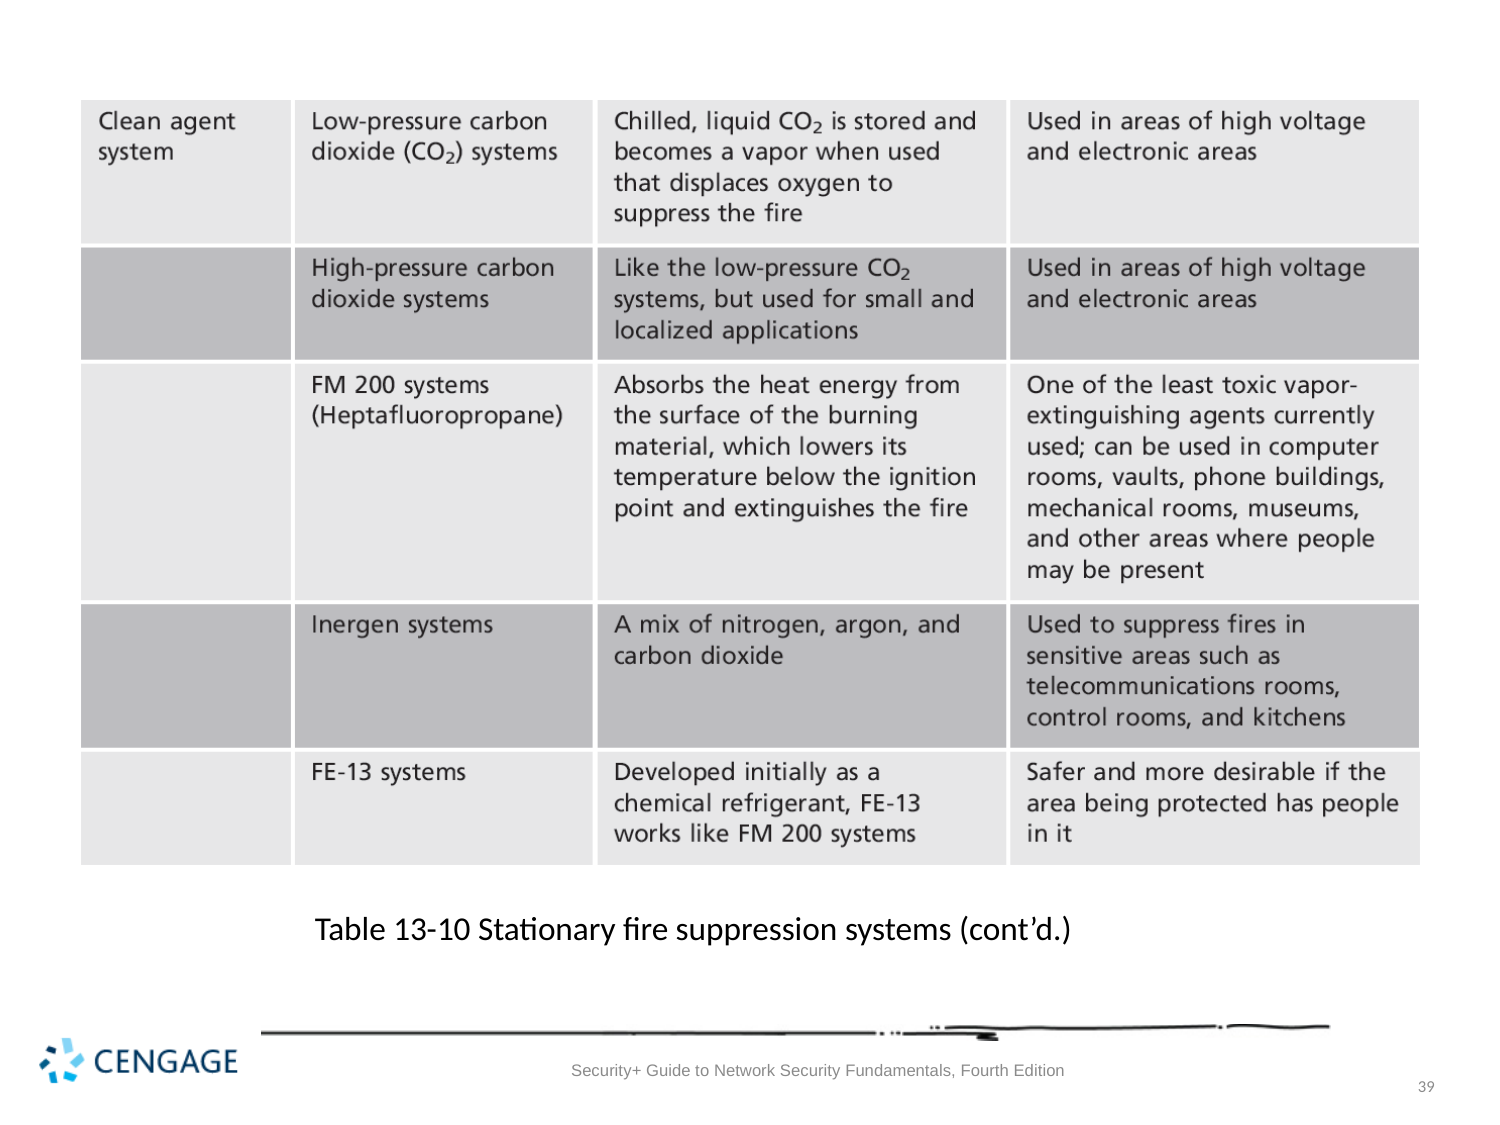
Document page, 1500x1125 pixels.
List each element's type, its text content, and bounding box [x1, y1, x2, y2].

picture [19, 1024, 250, 1096]
picture [261, 1024, 1331, 1041]
footer Security+ Guide to Network Security Fundamentals, Fourth Edition [262, 1050, 1375, 1091]
picture [74, 99, 1424, 871]
text_box Table 13-10 Stationary fire suppression systems (cont’d.) [300, 899, 1225, 955]
